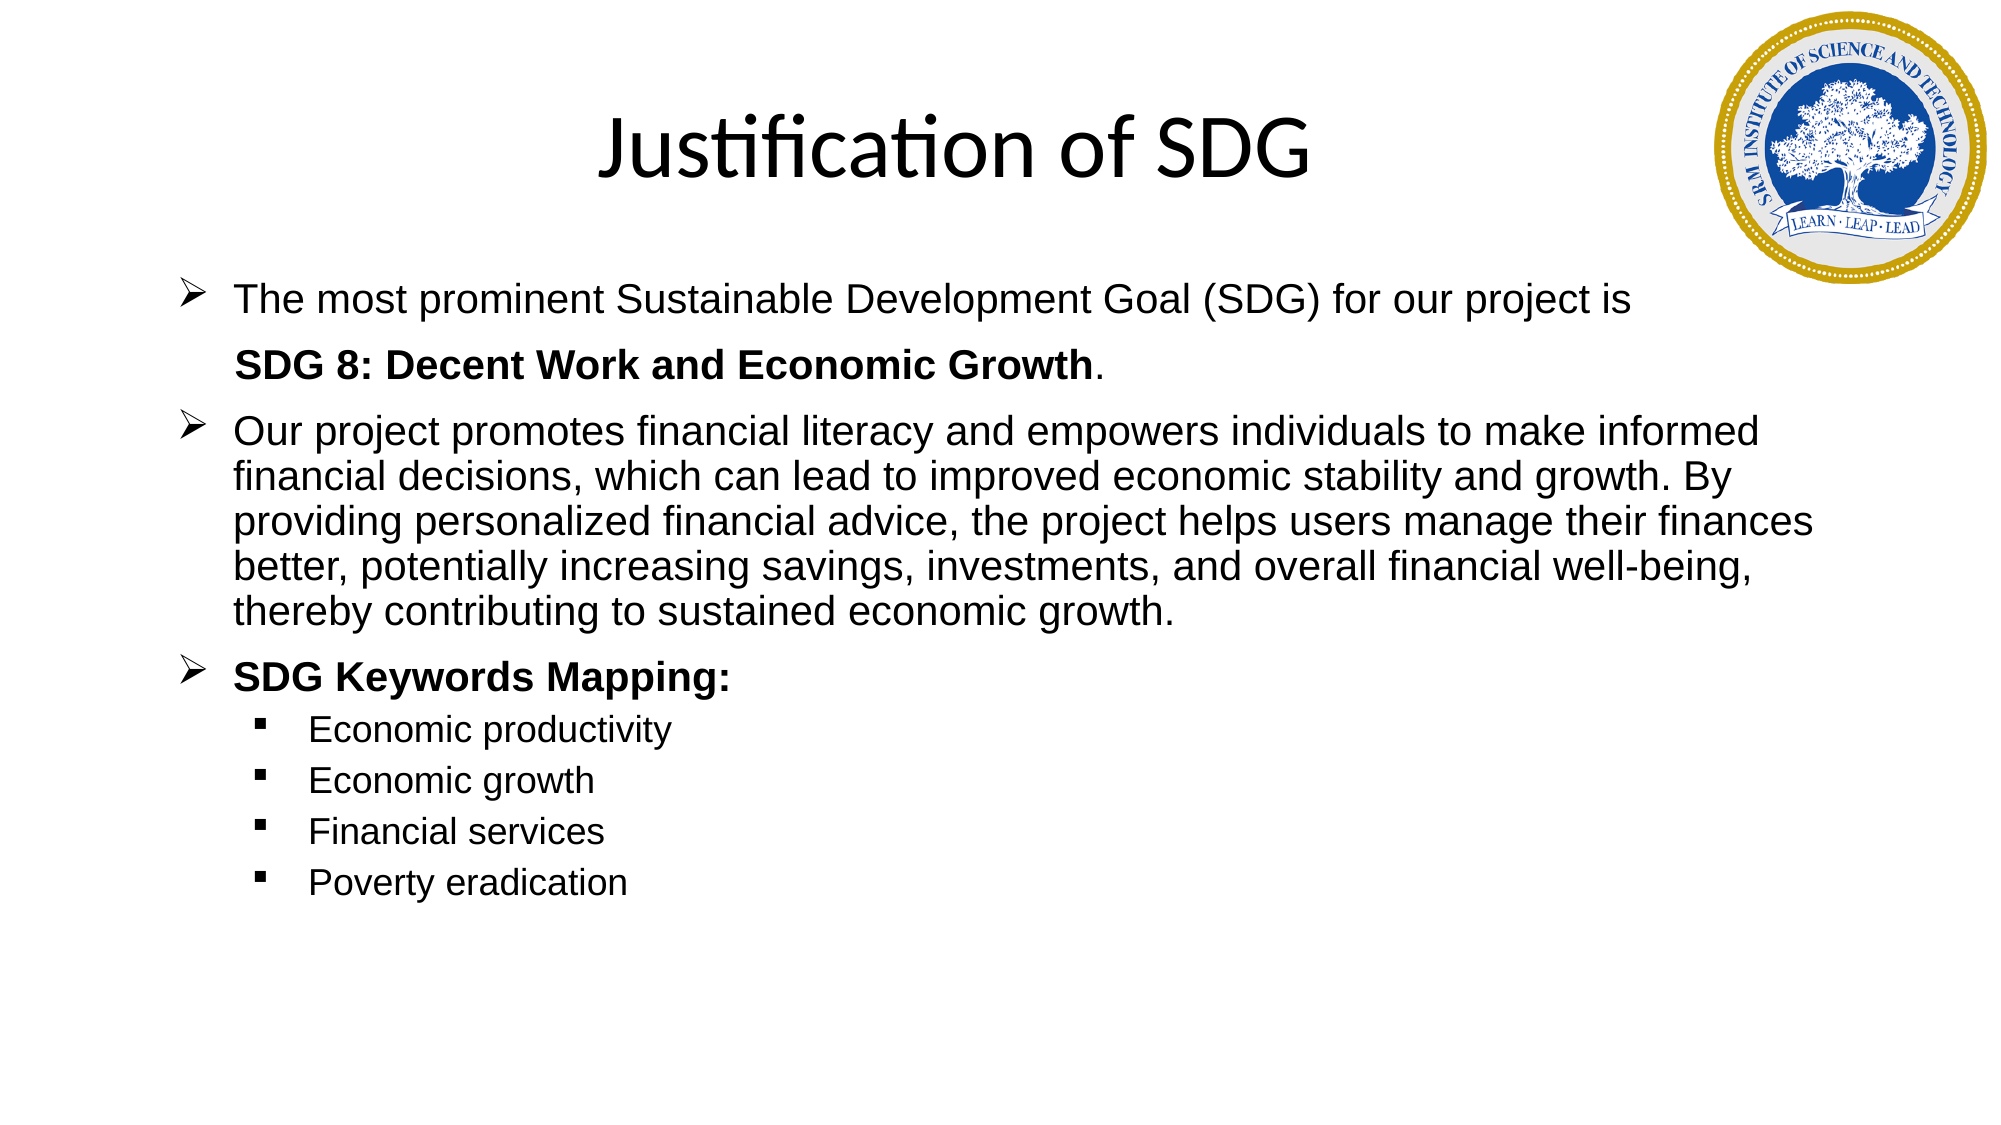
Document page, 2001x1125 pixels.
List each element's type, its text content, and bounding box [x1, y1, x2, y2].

title Justification of SDG [401, 38, 1510, 257]
picture [1713, 11, 1987, 284]
list The most prominent Sustainable Development Goal (SDG) for our project is SDG 8: Decent Work and Economic Growth. Our project promotes financial literacy and empowers individuals to make informed financial decisions, which can lead to improved economic stability and growth. By providing personalized financial advice, the project helps users manage their finances better, potentially increasing savings, investments, and overall financial well-being, thereby contributing to sustained economic growth. SDG Keywords Mapping: Economic productivity Economic growth Financial services Poverty eradication [143, 270, 1869, 1057]
